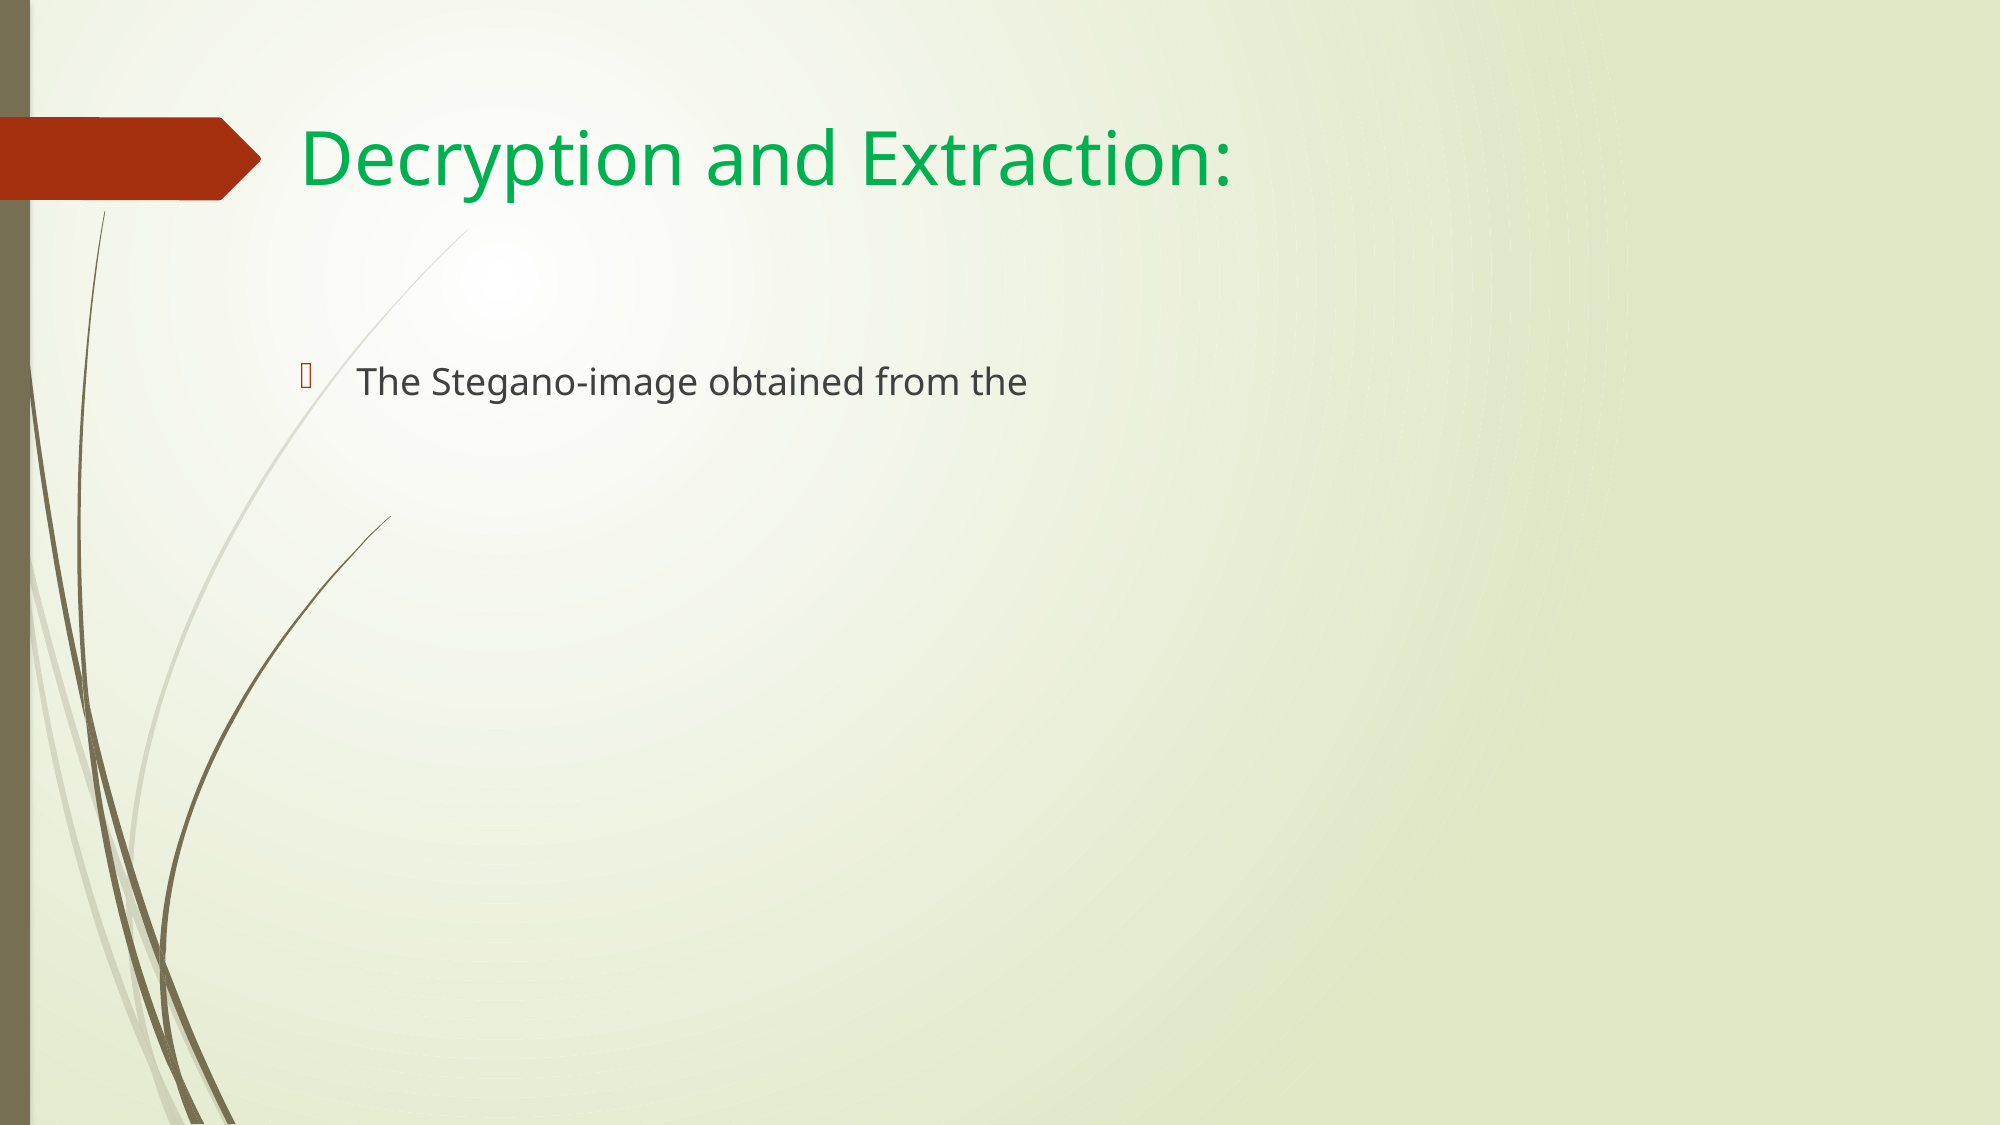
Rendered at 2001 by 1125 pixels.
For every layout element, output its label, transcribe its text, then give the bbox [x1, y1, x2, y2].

title Decryption and Extraction: [284, 102, 1888, 313]
list The Stegano-image obtained from the [284, 350, 1888, 970]
